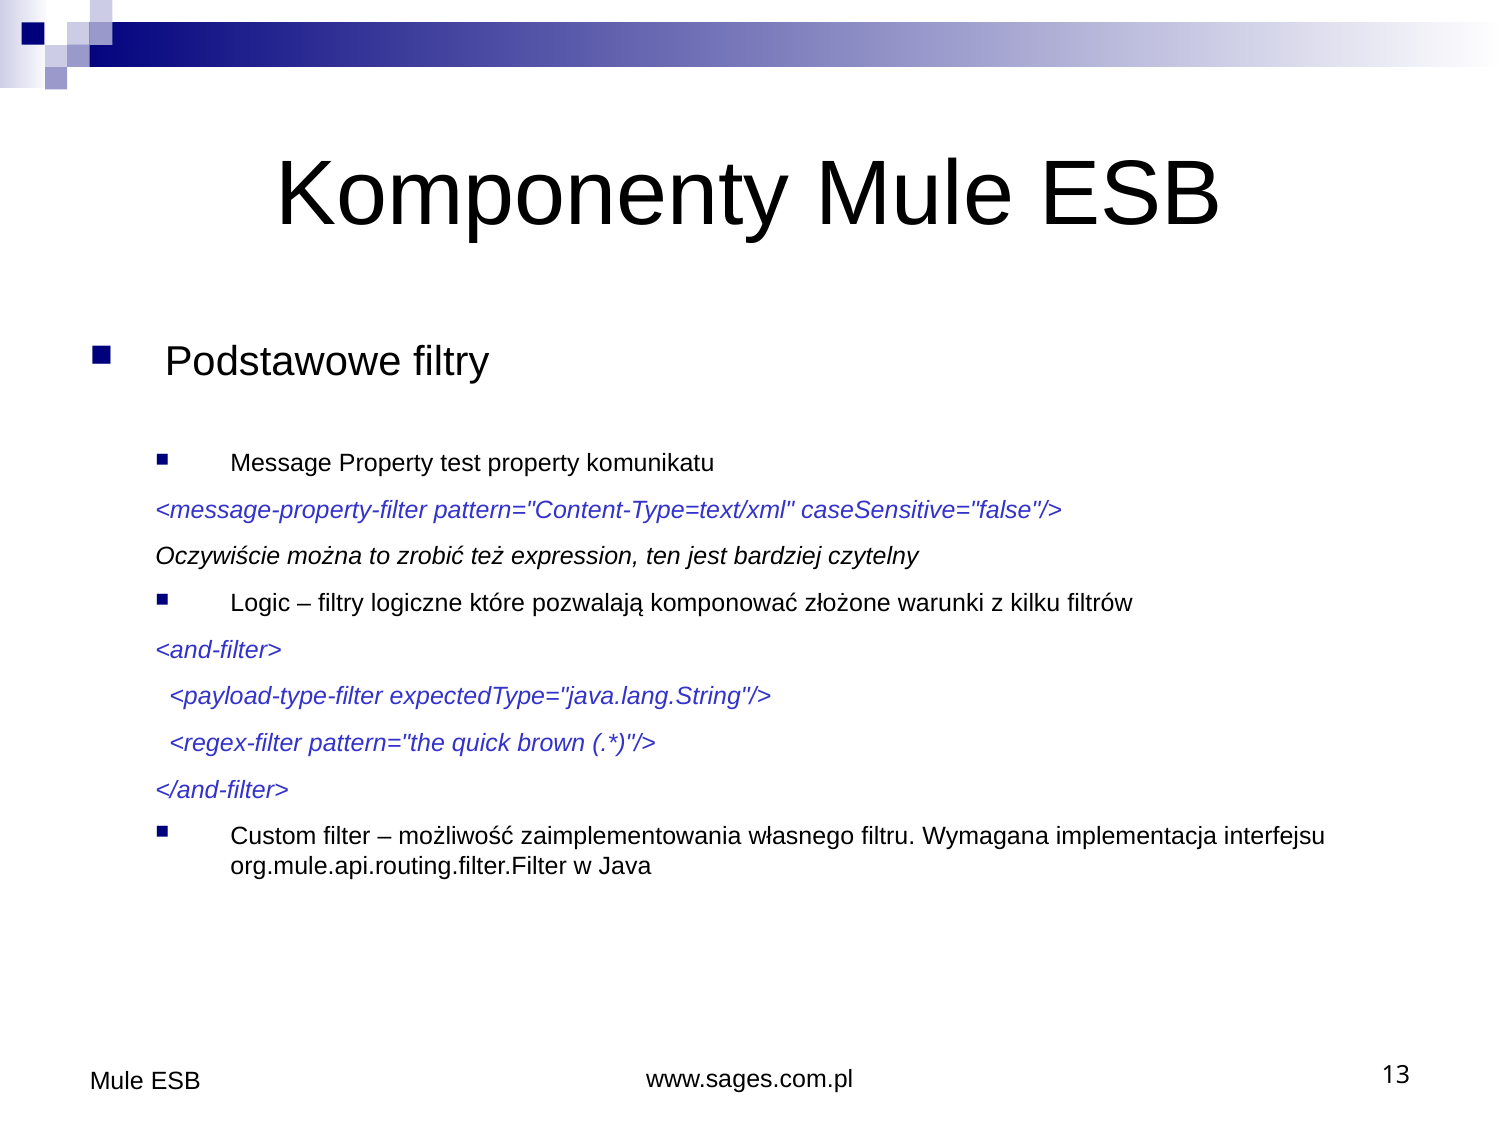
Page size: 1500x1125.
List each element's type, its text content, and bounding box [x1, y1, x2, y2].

text_box 13 [1074, 1024, 1425, 1100]
text_box www.sages.com.pl [512, 1024, 988, 1100]
text_box Podstawowe filtry Message Property test property komunikatu <message-property-filter pattern="Content-Type=text/xml" caseSensitive="false"/> Oczywiście można to zrobić też expression, ten jest bardziej czytelny Logic – filtry logiczne które pozwalają komponować złożone warunki z kilku filtrów <and-filter> <payload-type-filter expectedType="java.lang.String"/> <regex-filter pattern="the quick brown (.*)"/> </and-filter> Custom filter – możliwość zaimplementowania własnego filtru. Wymagana implementacja interfejsu org.mule.api.routing.filter.Filter w Java [74, 326, 1425, 964]
text_box Komponenty Mule ESB [74, 74, 1425, 300]
text_box Mule ESB [75, 1024, 425, 1103]
